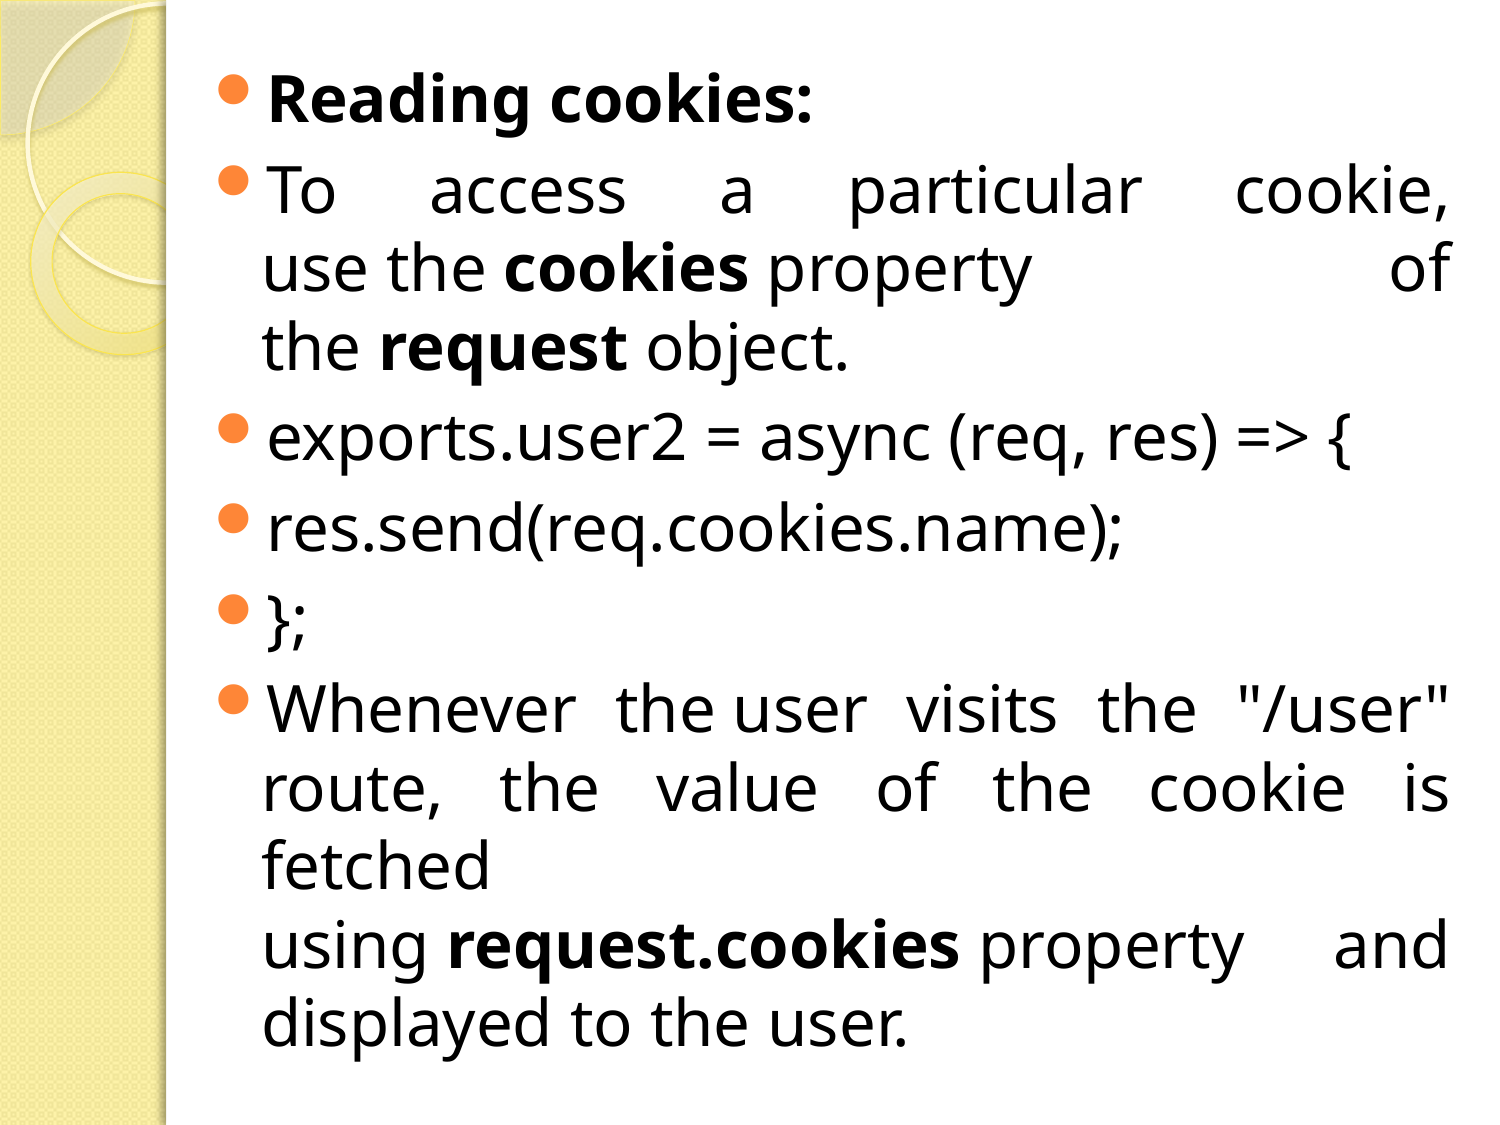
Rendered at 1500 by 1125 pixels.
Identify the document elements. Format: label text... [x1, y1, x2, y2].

list Reading cookies: To access a particular cookie, use the cookies property of the request object. exports.user2 = async (req, res) => { res.send(req.cookies.name); }; Whenever the user visits the "/user" route, the value of the cookie is fetched using request.cookies property and displayed to the user. [187, 50, 1466, 1075]
